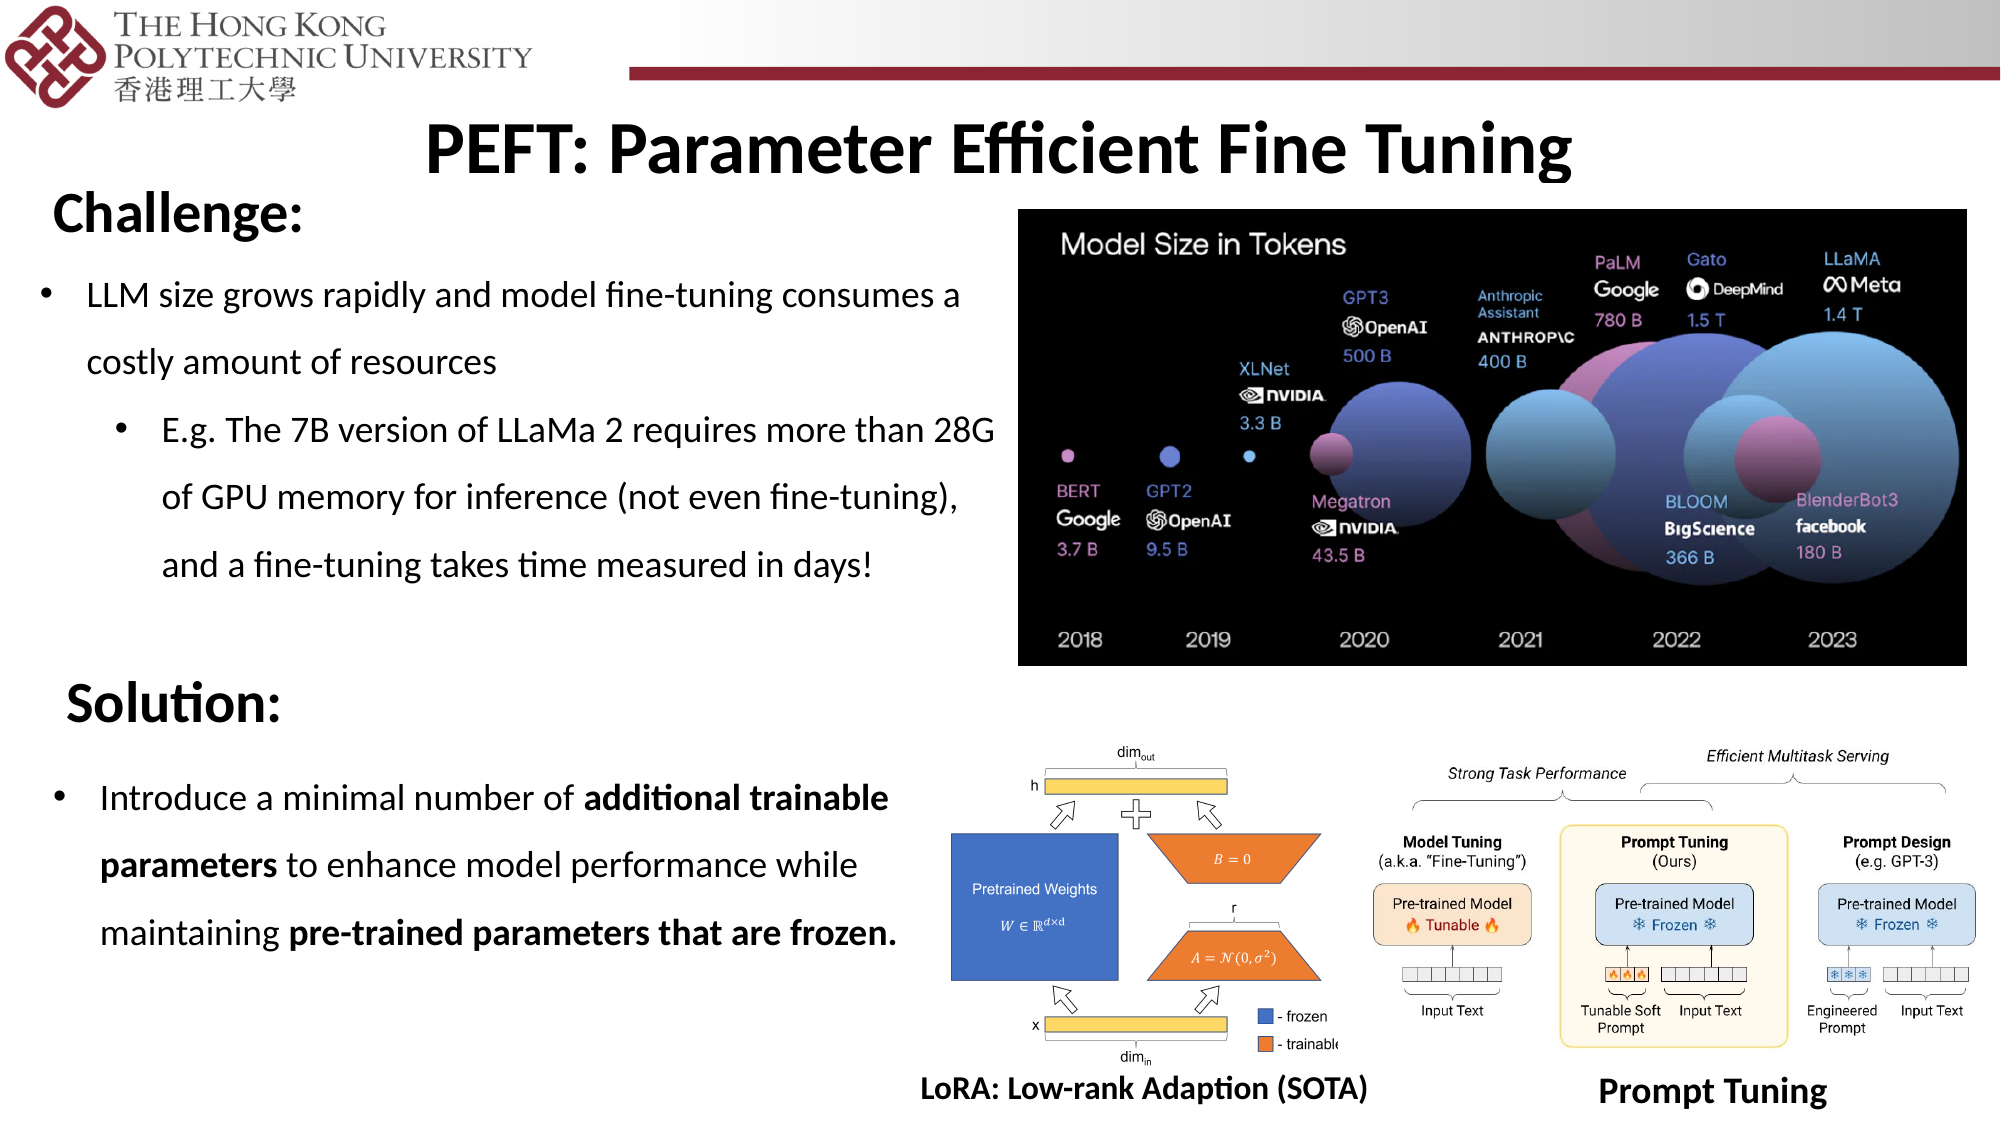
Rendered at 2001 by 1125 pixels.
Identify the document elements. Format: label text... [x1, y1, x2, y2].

text_box Introduce a minimal number of additional trainable parameters to enhance model performance while maintaining pre-trained parameters that are frozen. [38, 742, 951, 961]
text_box LoRA: Low-rank Adaption (SOTA) [759, 1059, 1508, 1114]
text_box LLM size grows rapidly and model fine-tuning consumes a costly amount of resources E.g. The 7B version of LLaMa 2 requires more than 28G of GPU memory for inference (not even fine-tuning), and a fine-tuning takes time measured in days! [24, 239, 1018, 660]
picture [951, 697, 2000, 1082]
text_box Prompt Tuning [1508, 1082, 1918, 1119]
picture [1018, 183, 1967, 686]
text_box Challenge: [38, 166, 612, 252]
text_box PEFT: Parameter Efficient Fine Tuning [313, 91, 1687, 197]
picture [3, 4, 534, 109]
text_box Solution: [51, 657, 625, 742]
